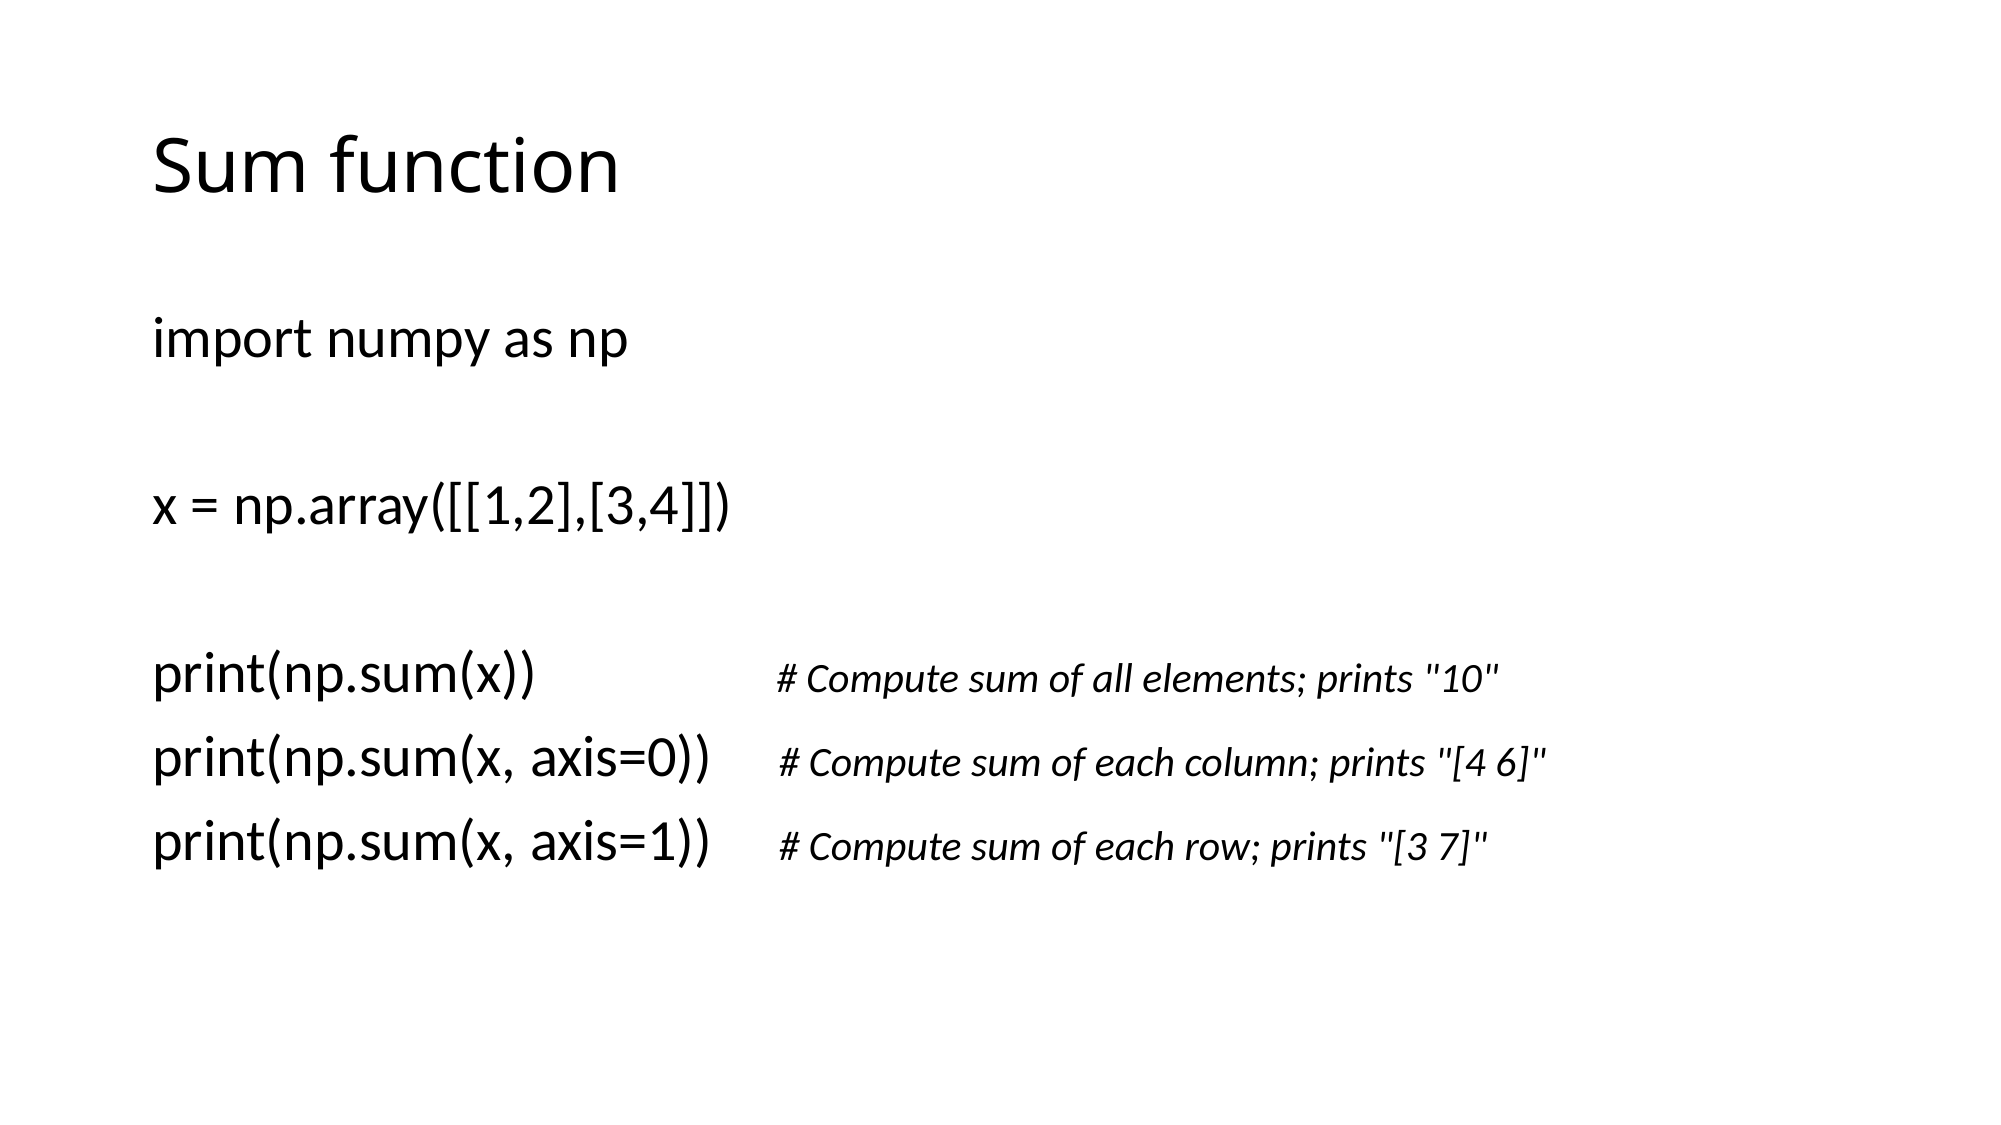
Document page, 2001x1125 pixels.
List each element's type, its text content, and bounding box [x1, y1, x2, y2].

title Sum function [137, 59, 1863, 278]
list import numpy as np x = np.array([[1,2],[3,4]]) print(np.sum(x)) # Compute sum of all elements; prints "10" print(np.sum(x, axis=0)) # Compute sum of each column; prints "[4 6]" print(np.sum(x, axis=1)) # Compute sum of each row; prints "[3 7]" [137, 299, 1863, 1014]
